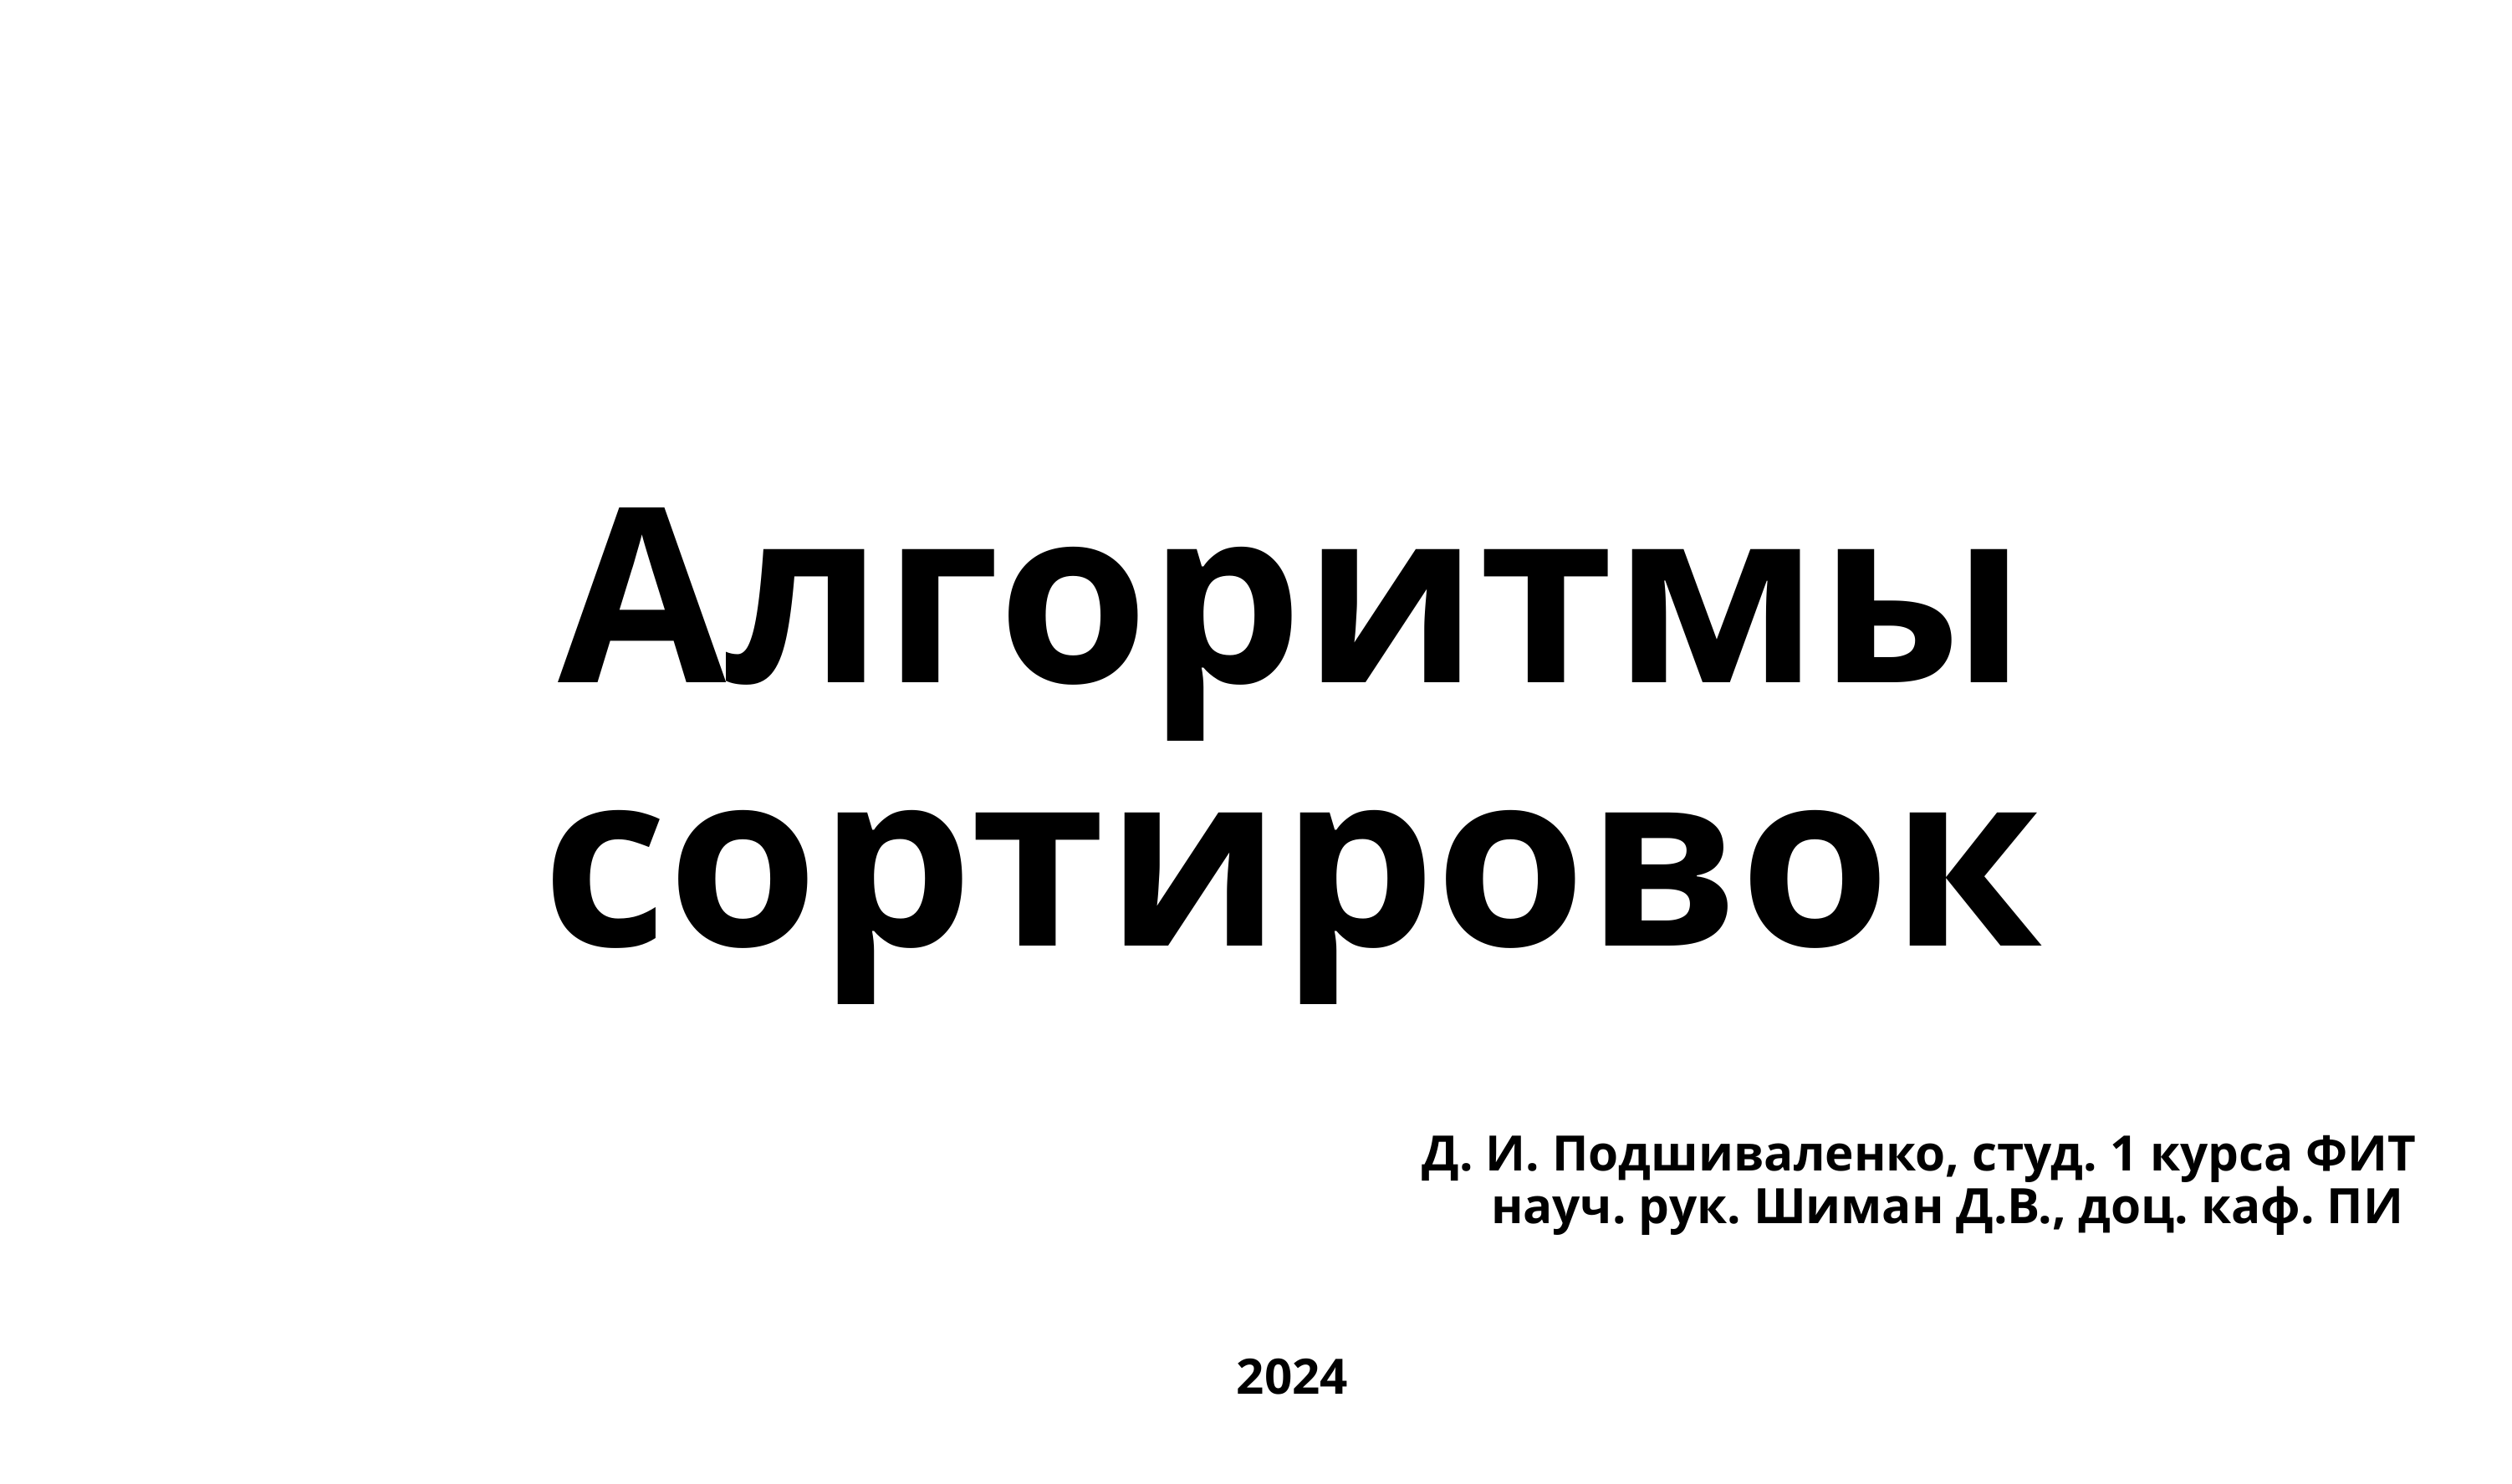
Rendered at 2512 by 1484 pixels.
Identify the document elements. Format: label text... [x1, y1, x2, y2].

text_box Д. И. Подшиваленко, студ. 1 курса ФИТ науч. рук. Шиман Д.В., доц. каф. ПИ [551, 1134, 2430, 1241]
text_box 2024 [353, 1304, 2231, 1412]
title Алгоритмы сортировок [353, 368, 2231, 1006]
